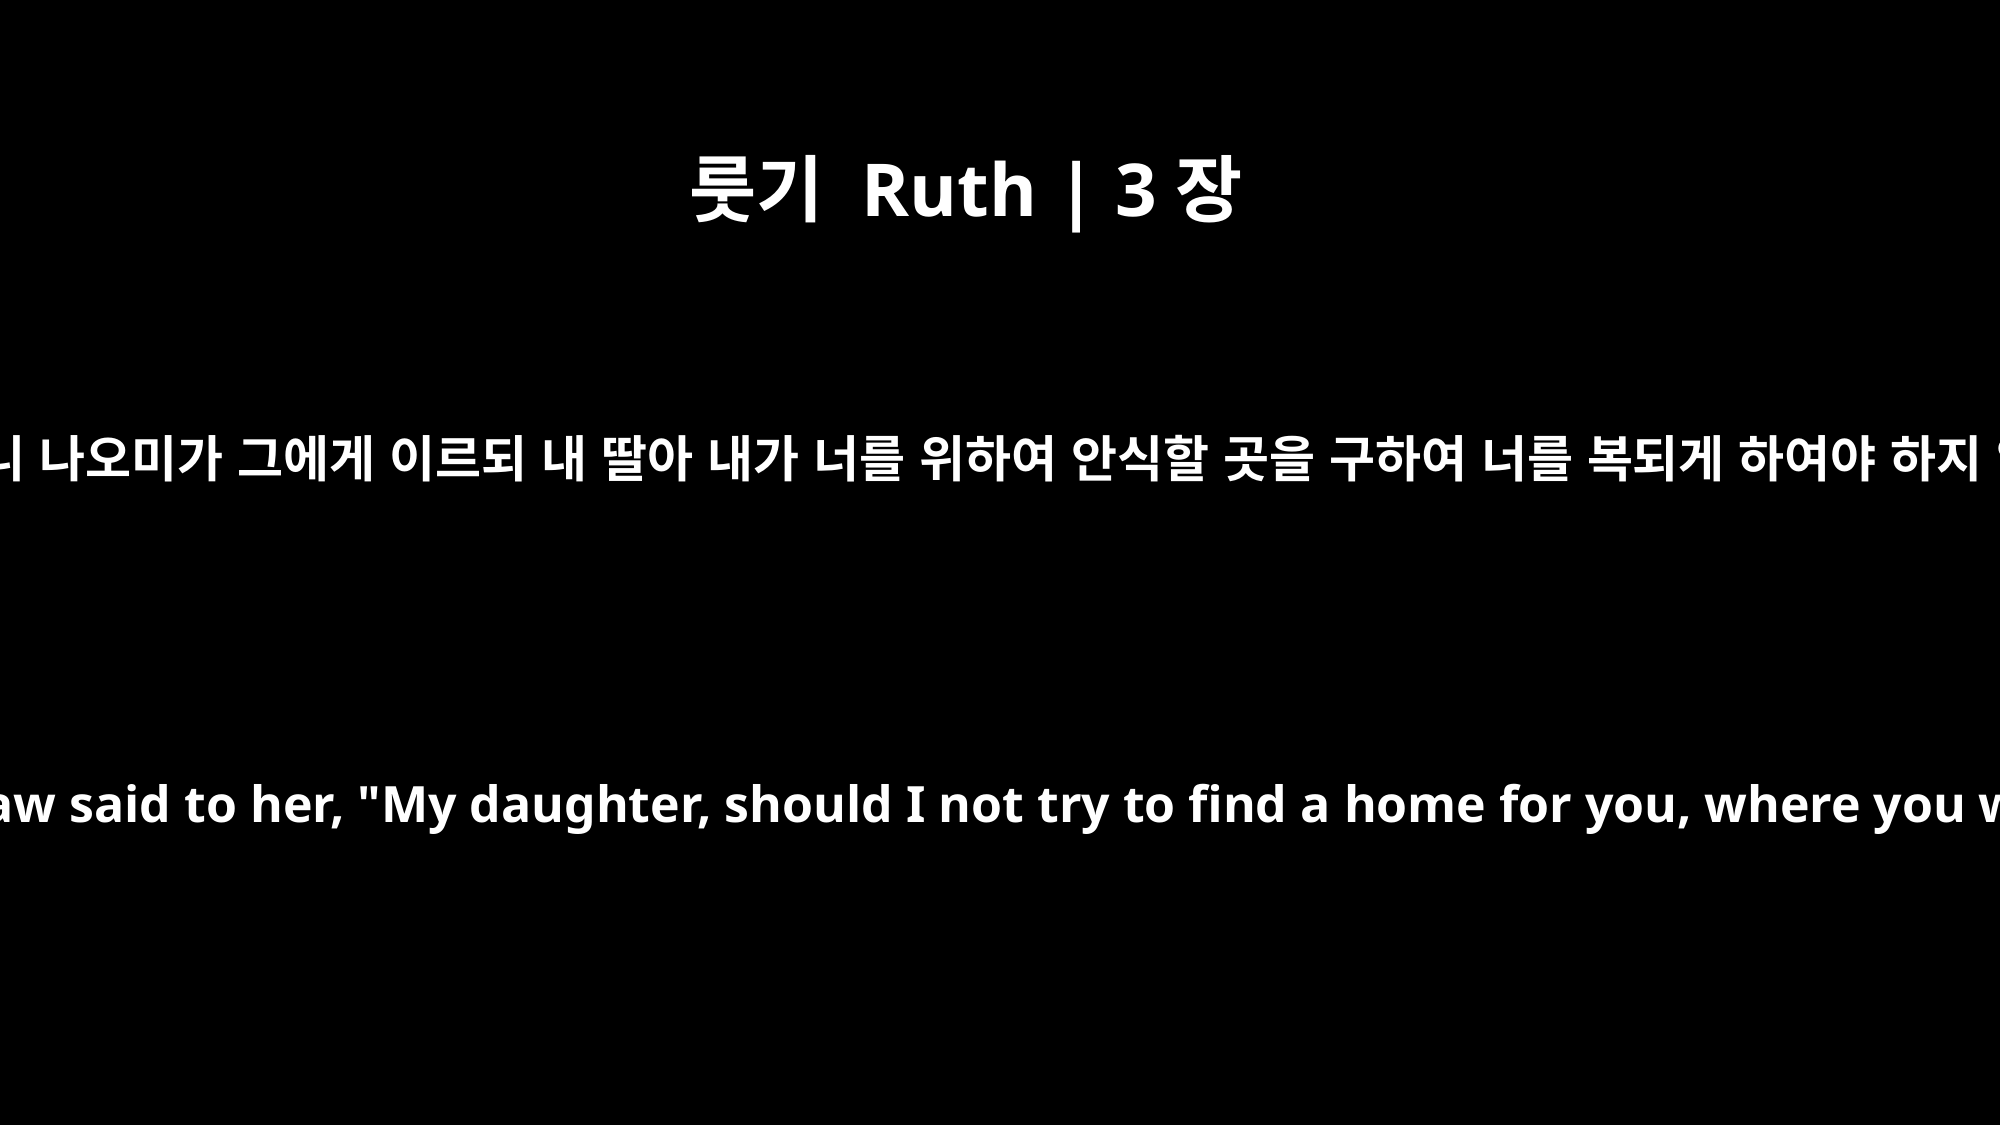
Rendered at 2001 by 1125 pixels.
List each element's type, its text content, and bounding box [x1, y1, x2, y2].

text_box One day Naomi her mother-in-law said to her, "My daughter, should I not try to find a home for you, where you will be well provided for? [0, 764, 2000, 840]
text_box 룻기 Ruth | 3장 [674, 136, 1258, 239]
text_box 1 룻의 시어머니 나오미가 그에게 이르되 내 딸아 내가 너를 위하여 안식할 곳을 구하여 너를 복되게 하여야 하지 않겠느냐 [0, 359, 2000, 495]
